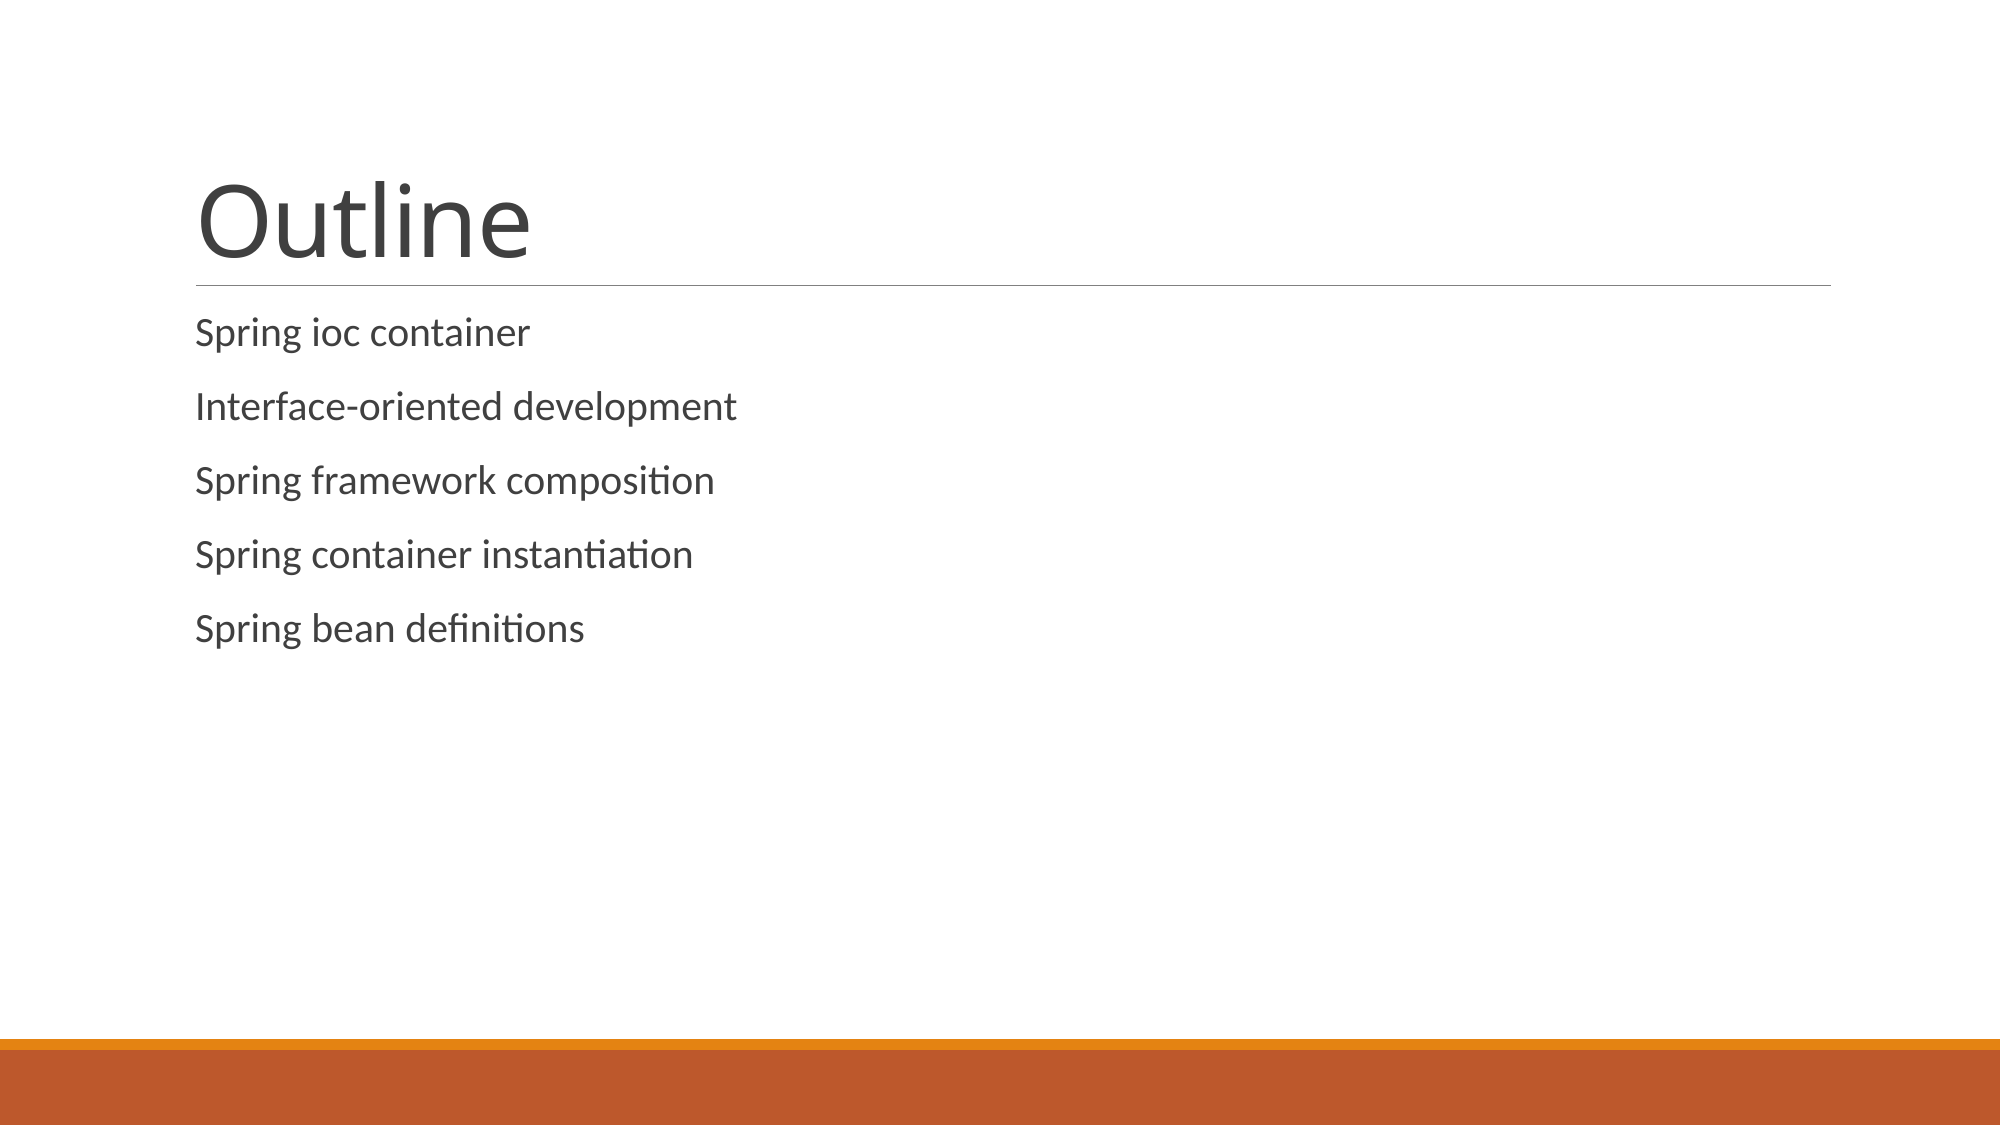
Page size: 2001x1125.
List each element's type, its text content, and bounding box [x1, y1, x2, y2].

title Outline [180, 47, 1830, 285]
list Spring ioc container Interface-oriented development Spring framework composition Spring container instantiation Spring bean definitions [180, 302, 1830, 963]
